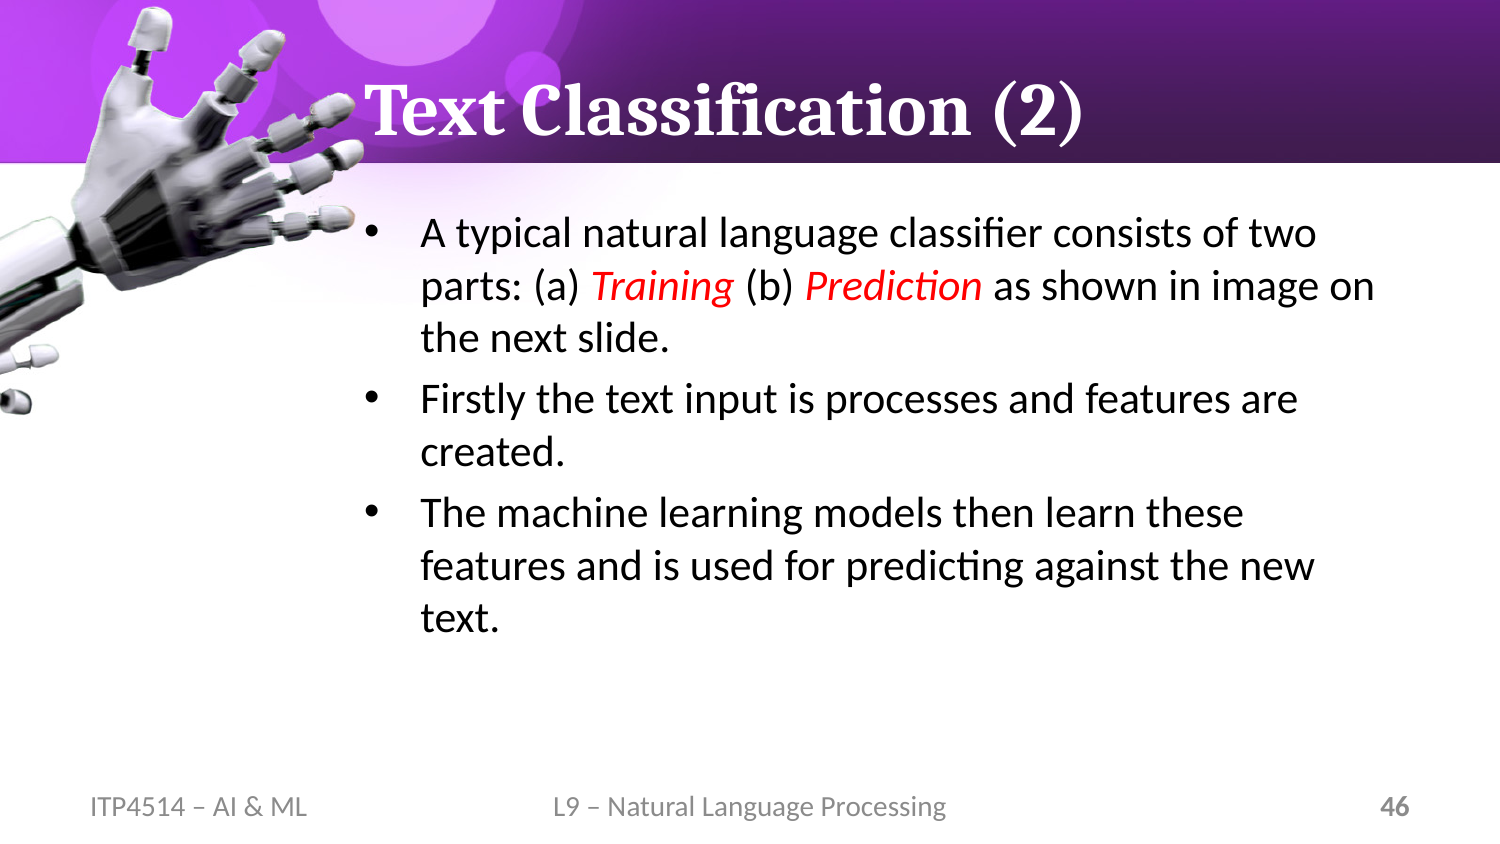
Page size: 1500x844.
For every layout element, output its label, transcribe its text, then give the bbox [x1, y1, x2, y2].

list A typical natural language classifier consists of two parts: (a) Training (b) Prediction as shown in image on the next slide. Firstly the text input is processes and features are created. The machine learning models then learn these features and is used for predicting against the new text. [349, 196, 1402, 773]
slide_number ITP4514 – AI & ML [75, 782, 325, 827]
footer L9 – Natural Language Processing [449, 782, 1051, 827]
title Text Classification (2) [349, 46, 1402, 166]
picture [0, 0, 1500, 844]
slide_number 46 [1200, 782, 1425, 827]
